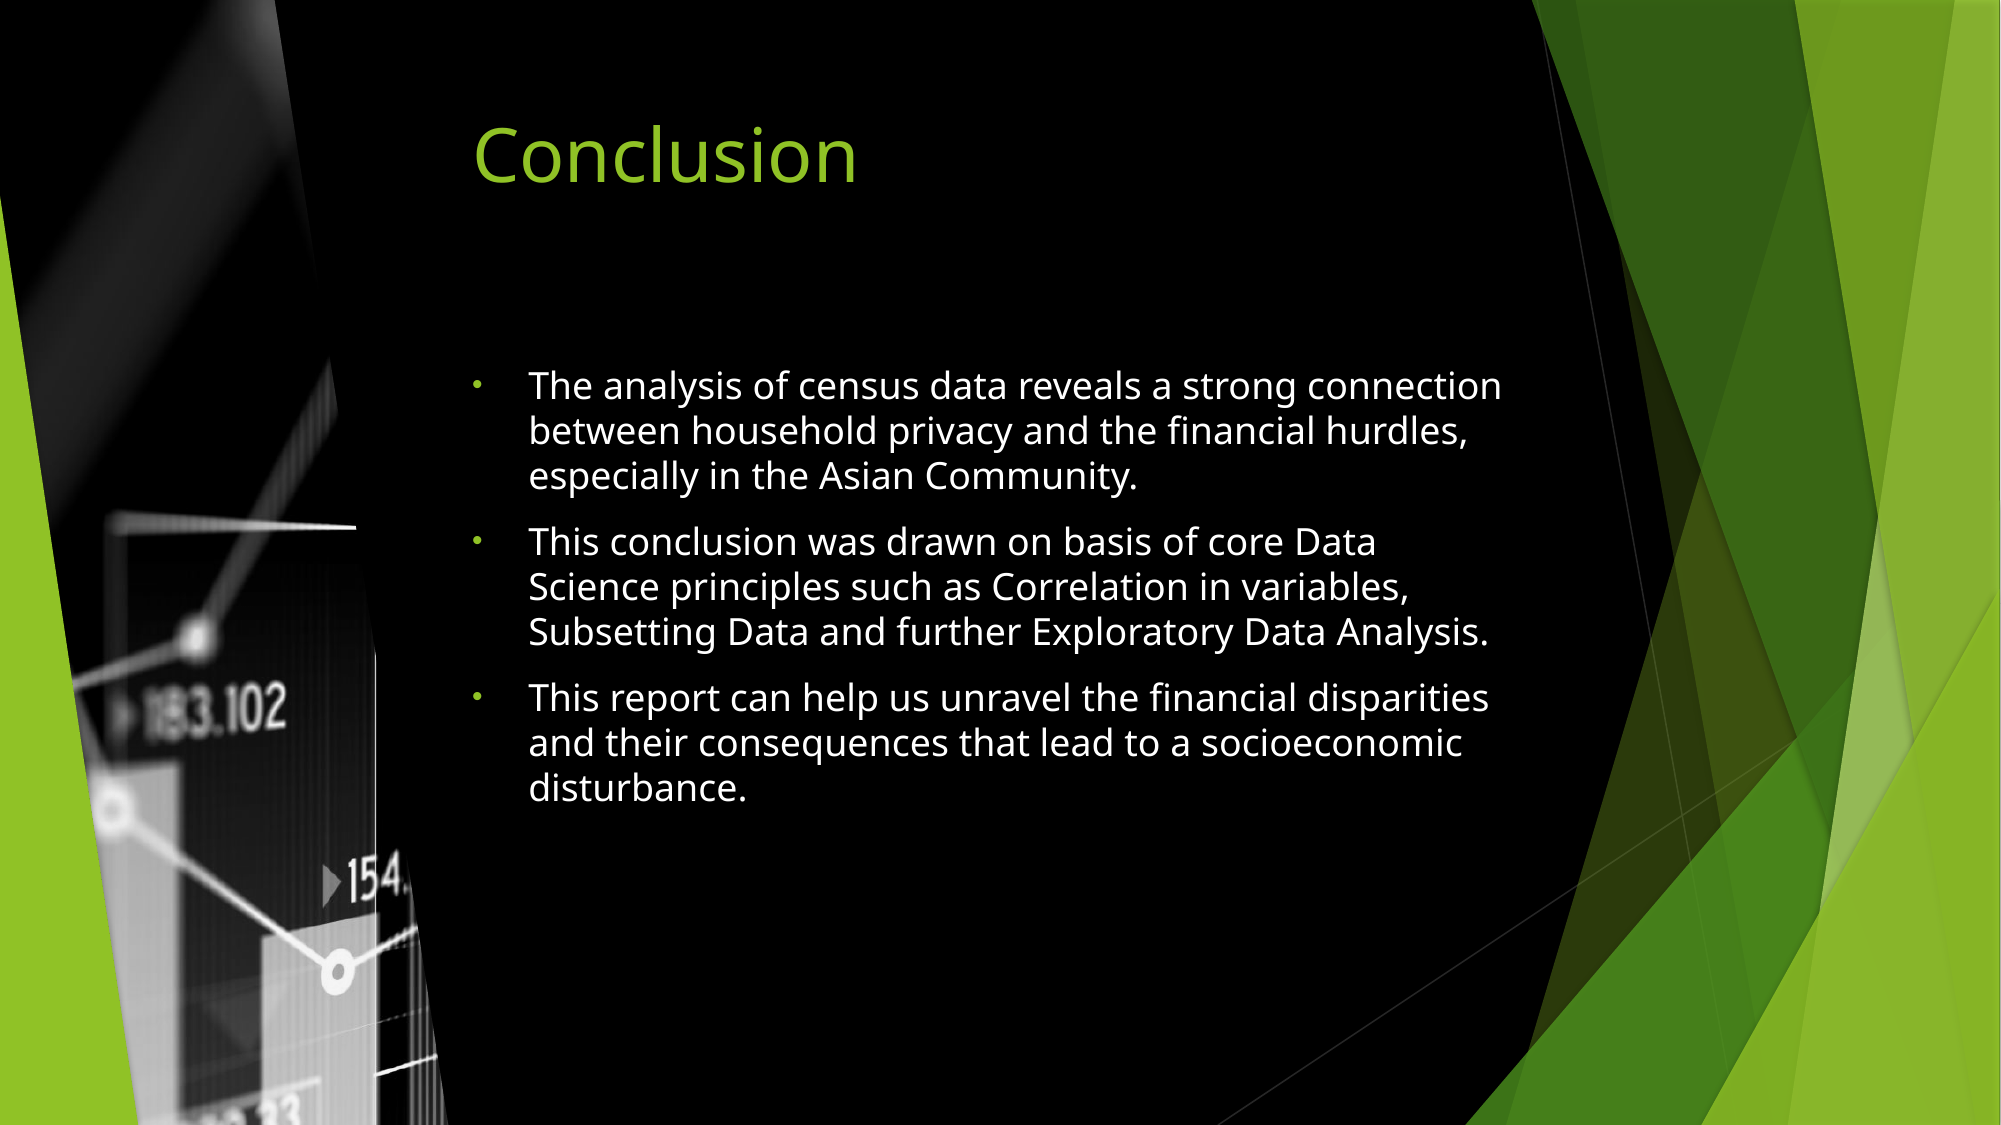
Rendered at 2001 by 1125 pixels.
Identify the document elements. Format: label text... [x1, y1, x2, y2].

title Conclusion [457, 99, 1522, 317]
list The analysis of census data reveals a strong connection between household privacy and the financial hurdles, especially in the Asian Community. This conclusion was drawn on basis of core Data Science principles such as Correlation in variables, Subsetting Data and further Exploratory Data Analysis. This report can help us unravel the financial disparities and their consequences that lead to a socioeconomic disturbance. [457, 354, 1522, 992]
picture [0, 0, 449, 1125]
